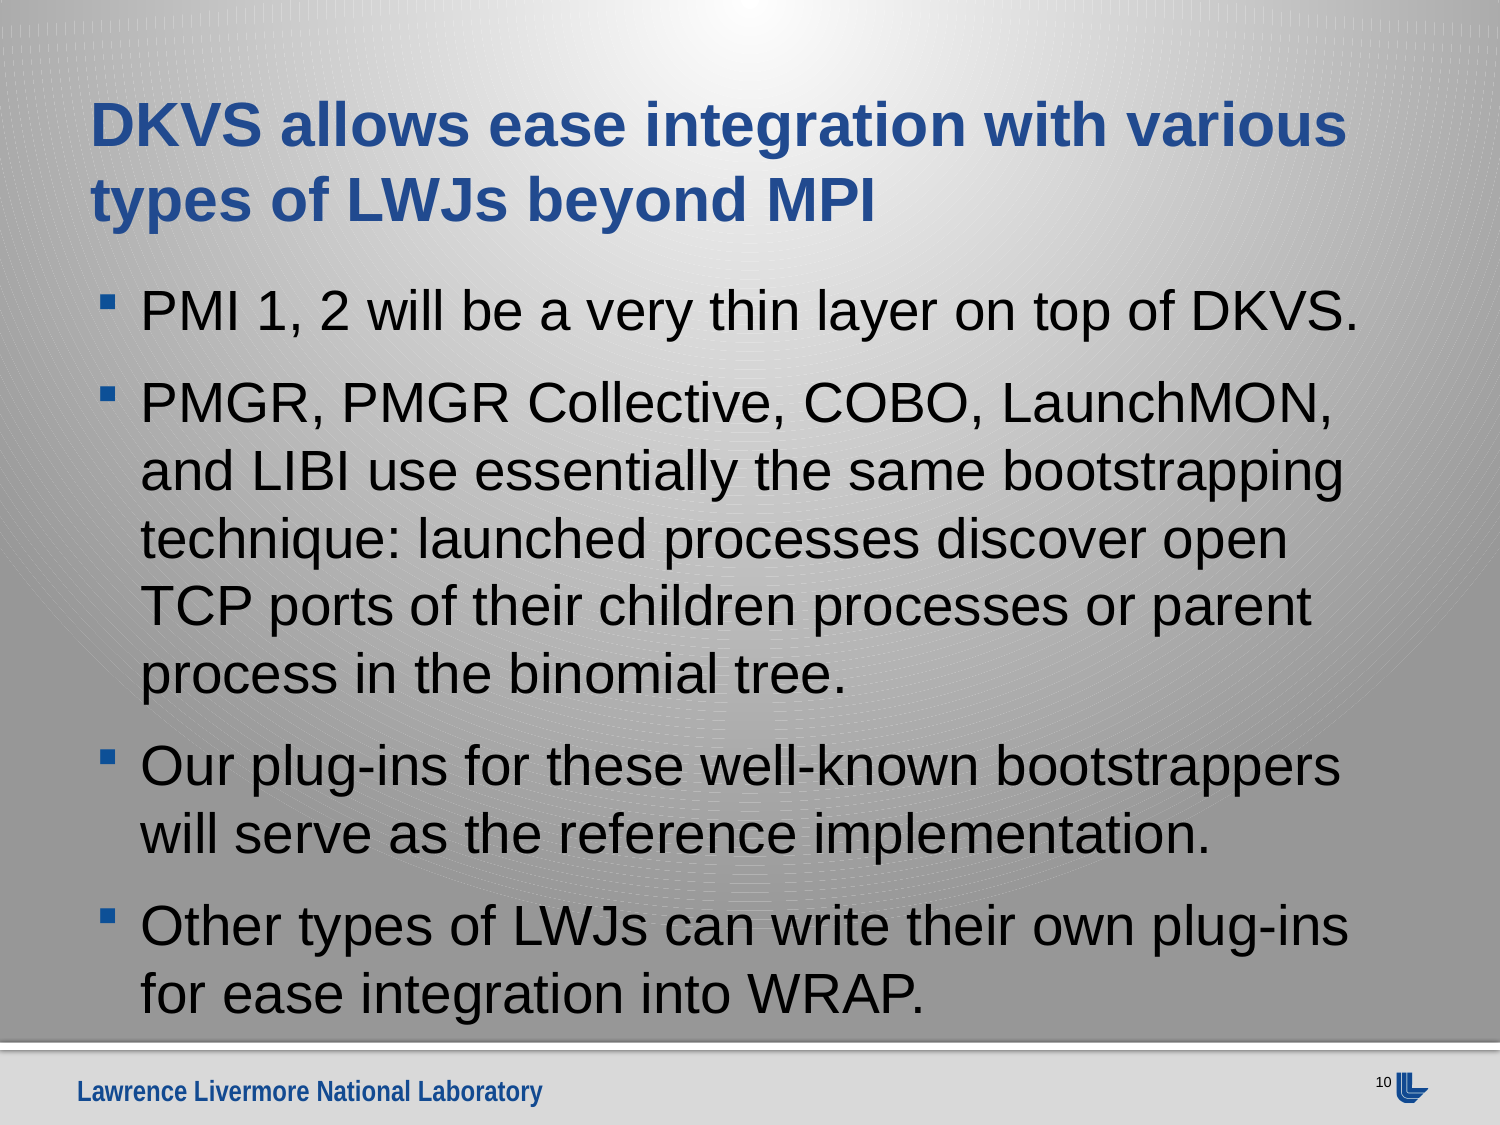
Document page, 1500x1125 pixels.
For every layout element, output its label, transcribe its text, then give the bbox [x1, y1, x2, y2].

title DKVS allows ease integration with various types of LWJs beyond MPI [75, 36, 1425, 242]
picture [1391, 1071, 1430, 1107]
list PMI 1, 2 will be a very thin layer on top of DKVS. PMGR, PMGR Collective, COBO, LaunchMON, and LIBI use essentially the same bootstrapping technique: launched processes discover open TCP ports of their children processes or parent process in the binomial tree. Our plug-ins for these well-known bootstrappers will serve as the reference implementation. Other types of LWJs can write their own plug-ins for ease integration into WRAP. [68, 259, 1419, 1039]
